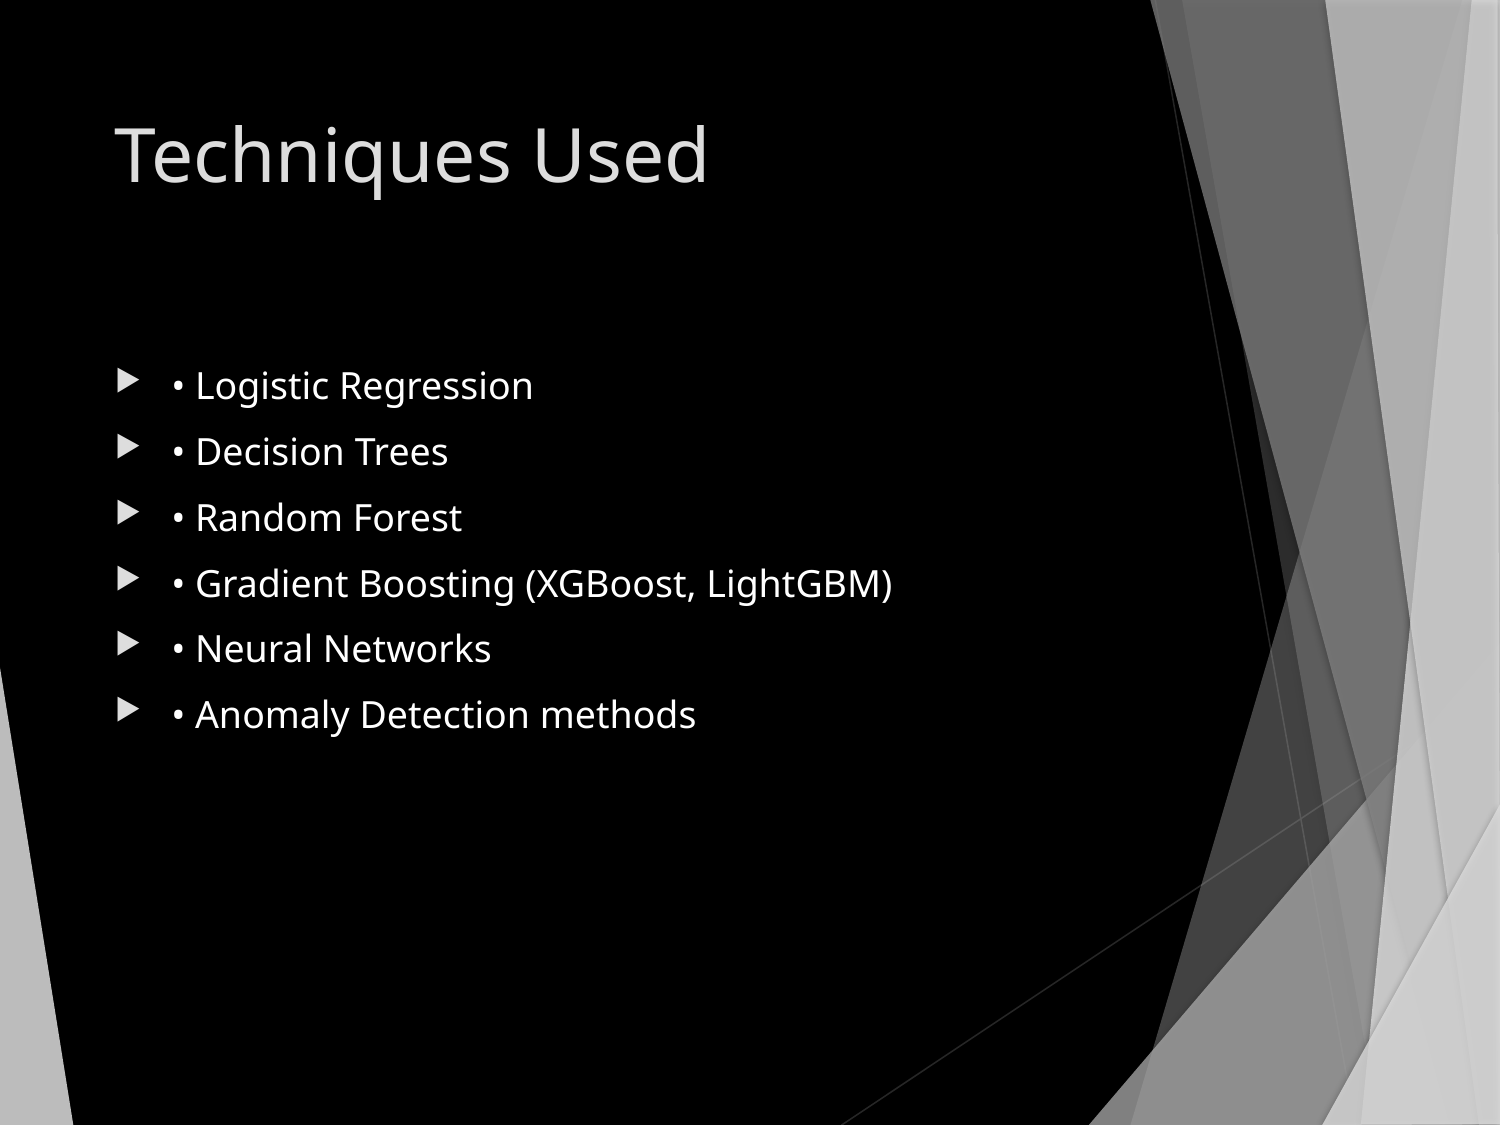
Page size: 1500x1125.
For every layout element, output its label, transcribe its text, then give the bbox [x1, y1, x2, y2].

title Techniques Used [99, 99, 1142, 317]
list • Logistic Regression • Decision Trees • Random Forest • Gradient Boosting (XGBoost, LightGBM) • Neural Networks • Anomaly Detection methods [99, 354, 1142, 992]
